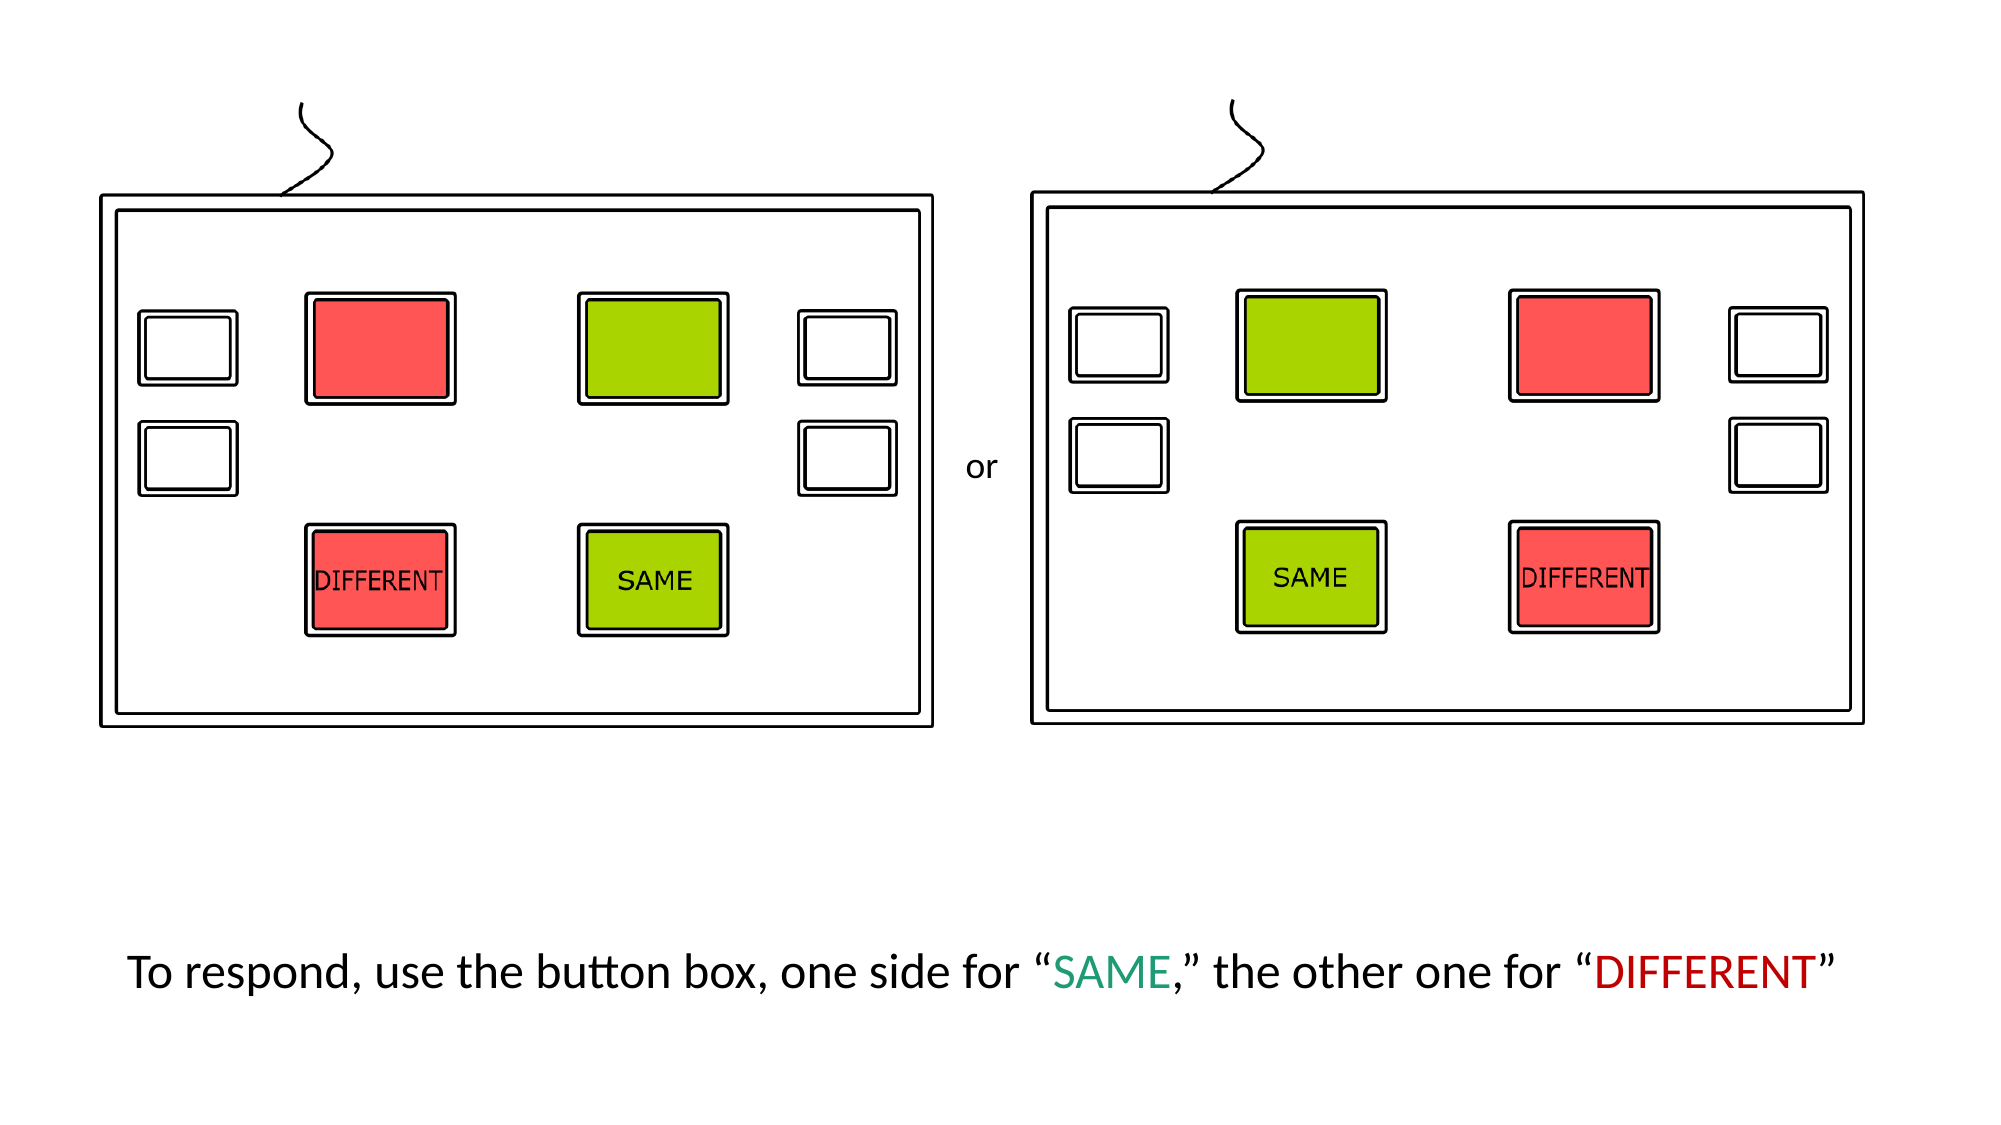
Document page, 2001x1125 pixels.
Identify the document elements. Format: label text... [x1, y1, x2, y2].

text_box or [950, 434, 1014, 494]
picture [99, 102, 934, 728]
text_box To respond, use the button box, one side for “SAME,” the other one for “DIFFERENT” [111, 930, 1853, 1006]
picture [1030, 99, 1865, 725]
